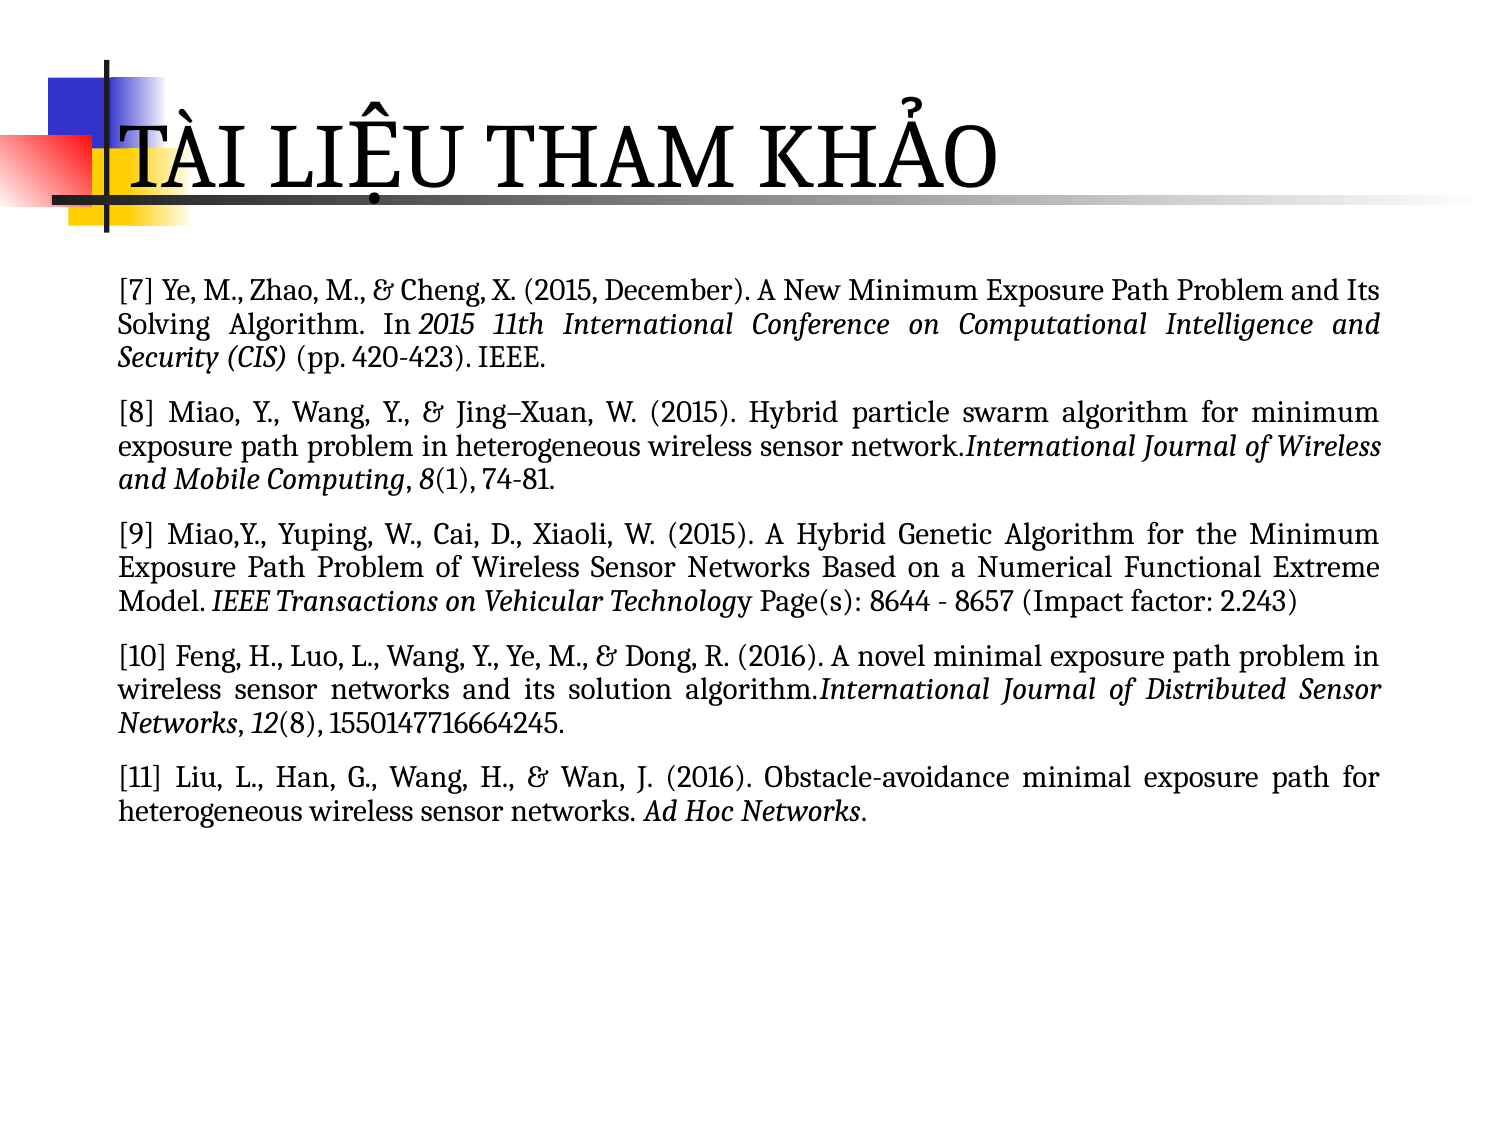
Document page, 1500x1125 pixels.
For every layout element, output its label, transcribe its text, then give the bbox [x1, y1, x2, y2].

title TÀI LIỆU THAM KHẢO [103, 48, 1397, 266]
list [7] Ye, M., Zhao, M., & Cheng, X. (2015, December). A New Minimum Exposure Path Problem and Its Solving Algorithm. In 2015 11th International Conference on Computational Intelligence and Security (CIS) (pp. 420-423). IEEE. [8] Miao, Y., Wang, Y., & Jing–Xuan, W. (2015). Hybrid particle swarm algorithm for minimum exposure path problem in heterogeneous wireless sensor network.International Journal of Wireless and Mobile Computing, 8(1), 74-81. [9] Miao,Y., Yuping, W., Cai, D., Xiaoli, W. (2015). A Hybrid Genetic Algorithm for the Minimum Exposure Path Problem of Wireless Sensor Networks Based on a Numerical Functional Extreme Model. IEEE Transactions on Vehicular Technology Page(s): 8644 - 8657 (Impact factor: 2.243) [10] Feng, H., Luo, L., Wang, Y., Ye, M., & Dong, R. (2016). A novel minimal exposure path problem in wireless sensor networks and its solution algorithm.International Journal of Distributed Sensor Networks, 12(8), 1550147716664245. [11] Liu, L., Han, G., Wang, H., & Wan, J. (2016). Obstacle-avoidance minimal exposure path for heterogeneous wireless sensor networks. Ad Hoc Networks. [103, 266, 1397, 1014]
